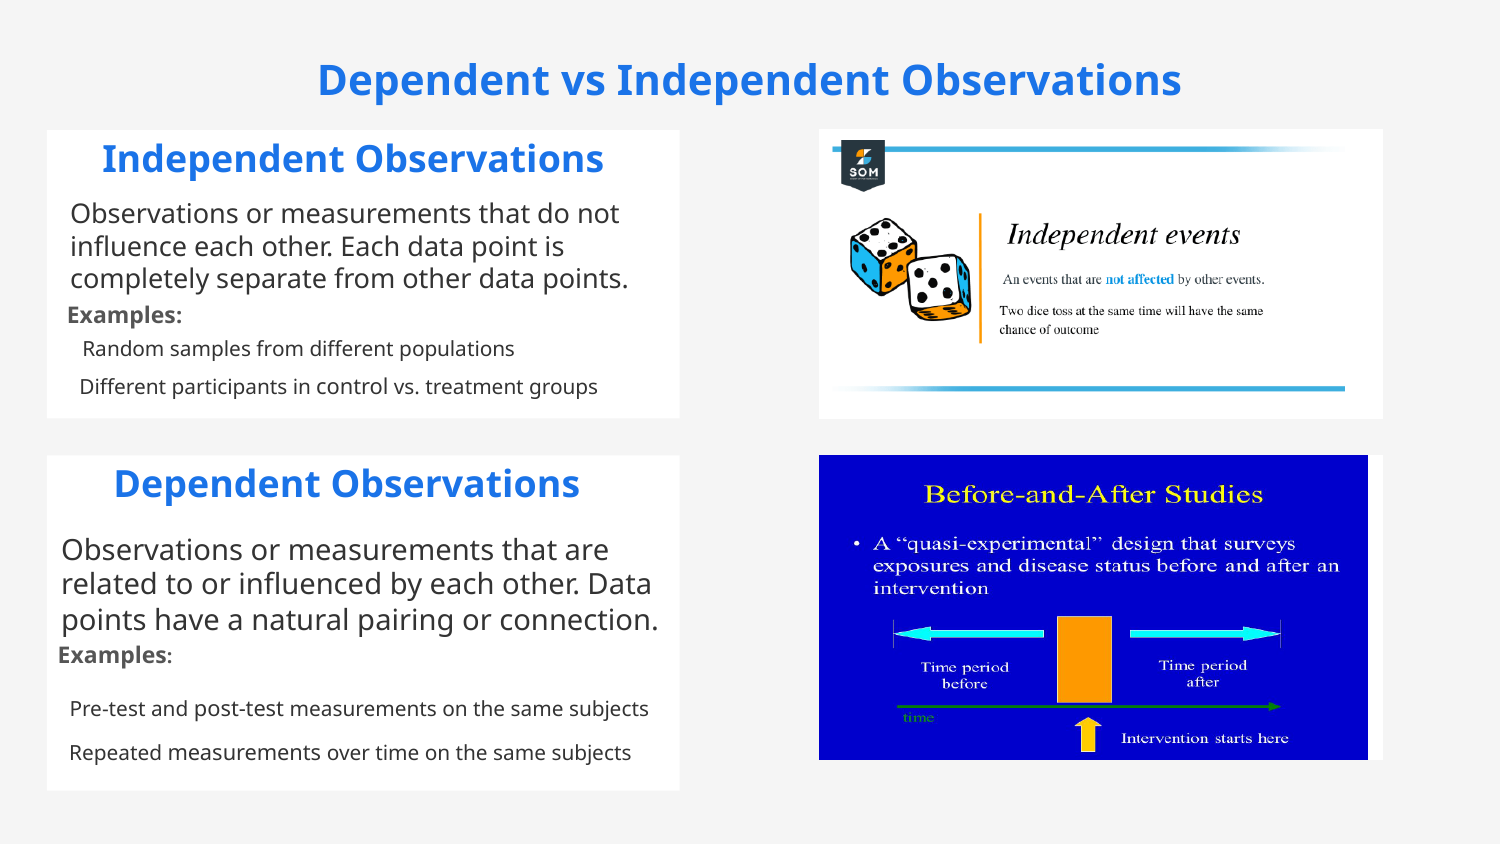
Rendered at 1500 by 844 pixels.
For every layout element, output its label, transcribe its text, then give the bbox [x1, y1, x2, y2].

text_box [46, 455, 680, 791]
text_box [46, 130, 680, 419]
picture [819, 129, 1383, 419]
text_box Dependent vs Independent Observations [316, 53, 1184, 104]
picture [819, 455, 1383, 761]
